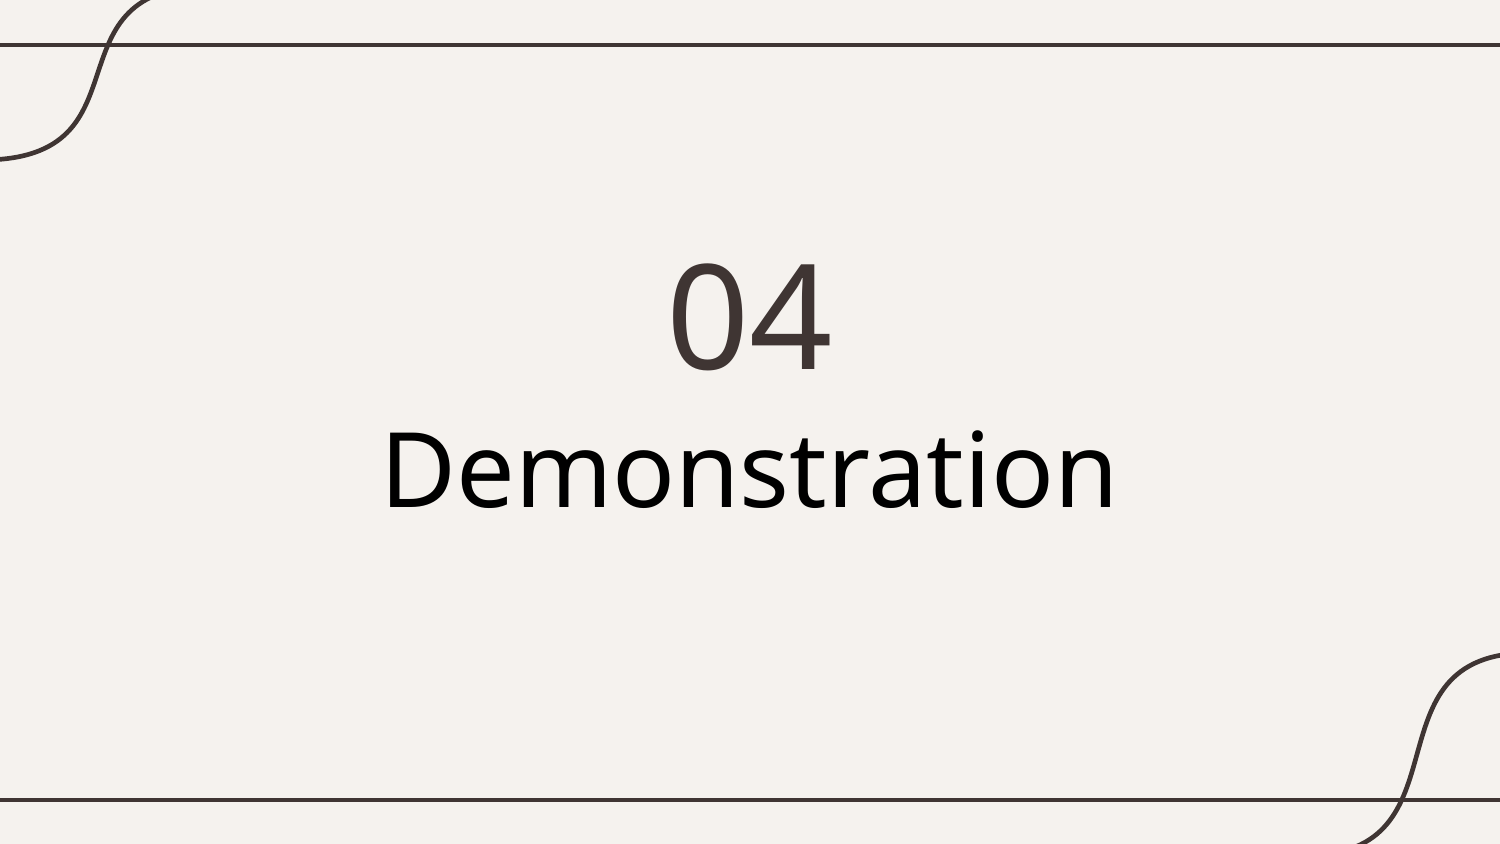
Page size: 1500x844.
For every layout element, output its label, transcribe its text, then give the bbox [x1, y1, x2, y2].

title 04 [618, 209, 882, 370]
title Demonstration [183, 388, 1317, 523]
